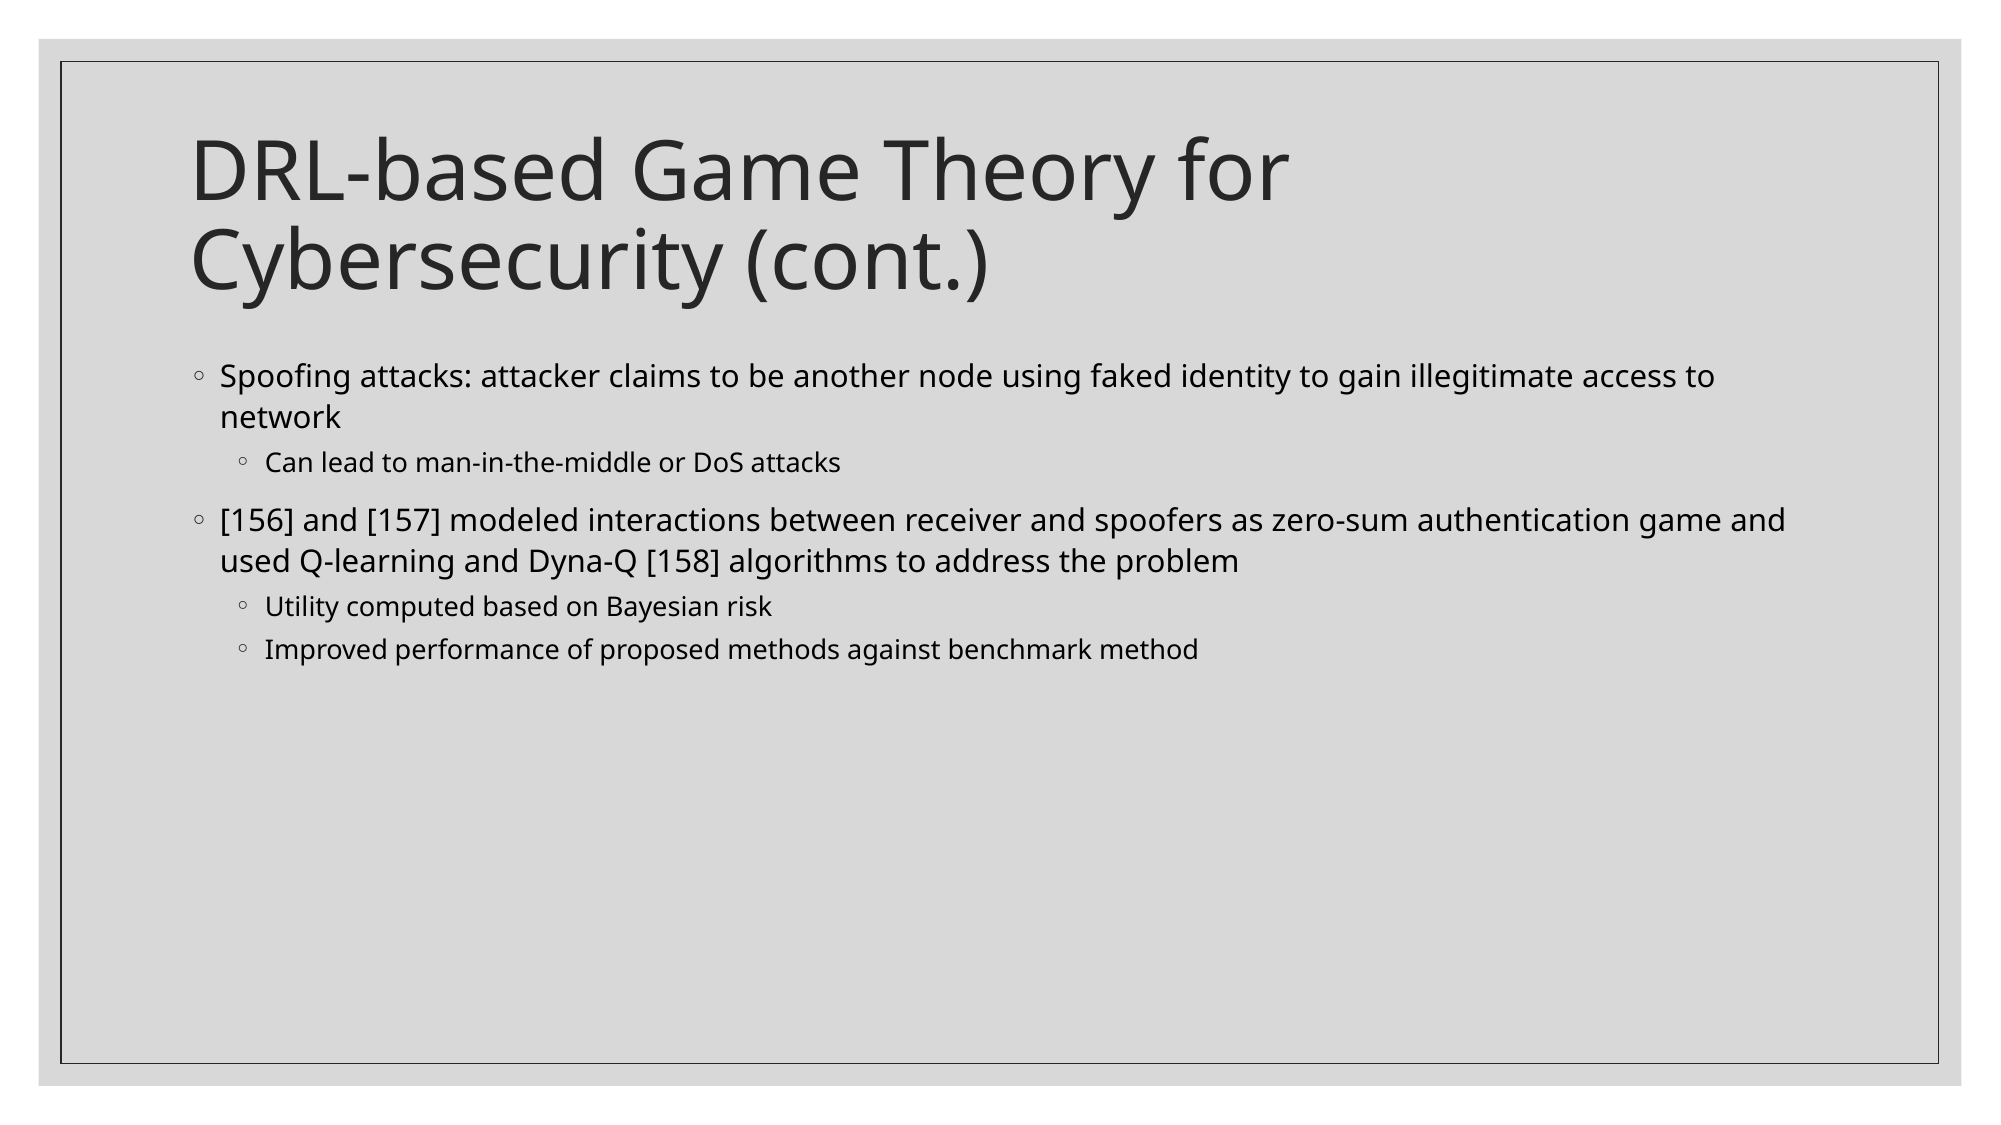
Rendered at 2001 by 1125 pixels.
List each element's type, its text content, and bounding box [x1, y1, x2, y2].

title DRL-based Game Theory for Cybersecurity (cont.) [174, 105, 1825, 331]
list Spoofing attacks: attacker claims to be another node using faked identity to gain illegitimate access to network Can lead to man-in-the-middle or DoS attacks [156] and [157] modeled interactions between receiver and spoofers as zero-sum authentication game and used Q-learning and Dyna-Q [158] algorithms to address the problem Utility computed based on Bayesian risk Improved performance of proposed methods against benchmark method [174, 345, 1825, 977]
